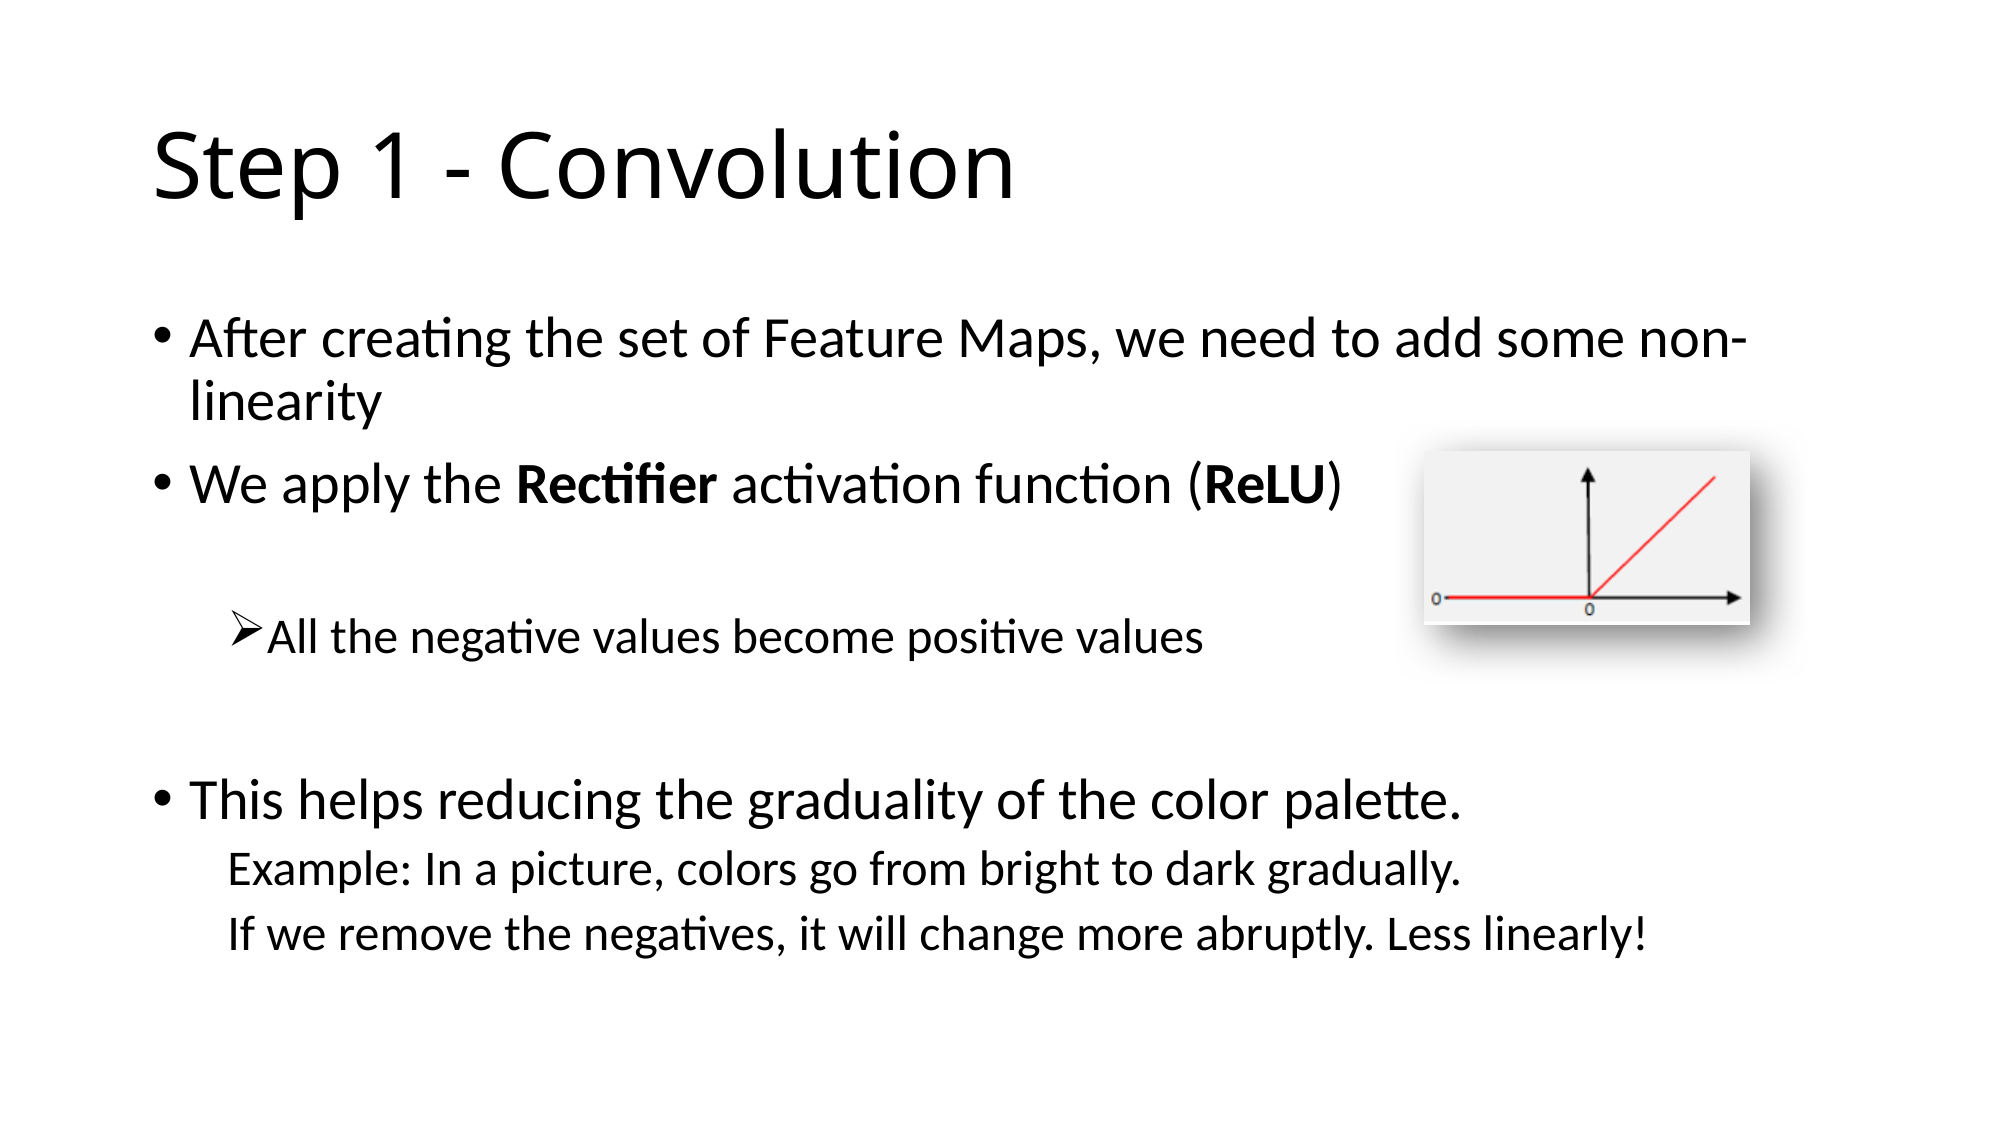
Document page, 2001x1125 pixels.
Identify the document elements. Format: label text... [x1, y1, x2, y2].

list After creating the set of Feature Maps, we need to add some non-linearity We apply the Rectifier activation function (ReLU) All the negative values become positive values This helps reducing the graduality of the color palette. Example: In a picture, colors go from bright to dark gradually. If we remove the negatives, it will change more abruptly. Less linearly! [137, 299, 1863, 1014]
title Step 1 - Convolution [137, 59, 1863, 278]
picture [1424, 451, 1750, 625]
